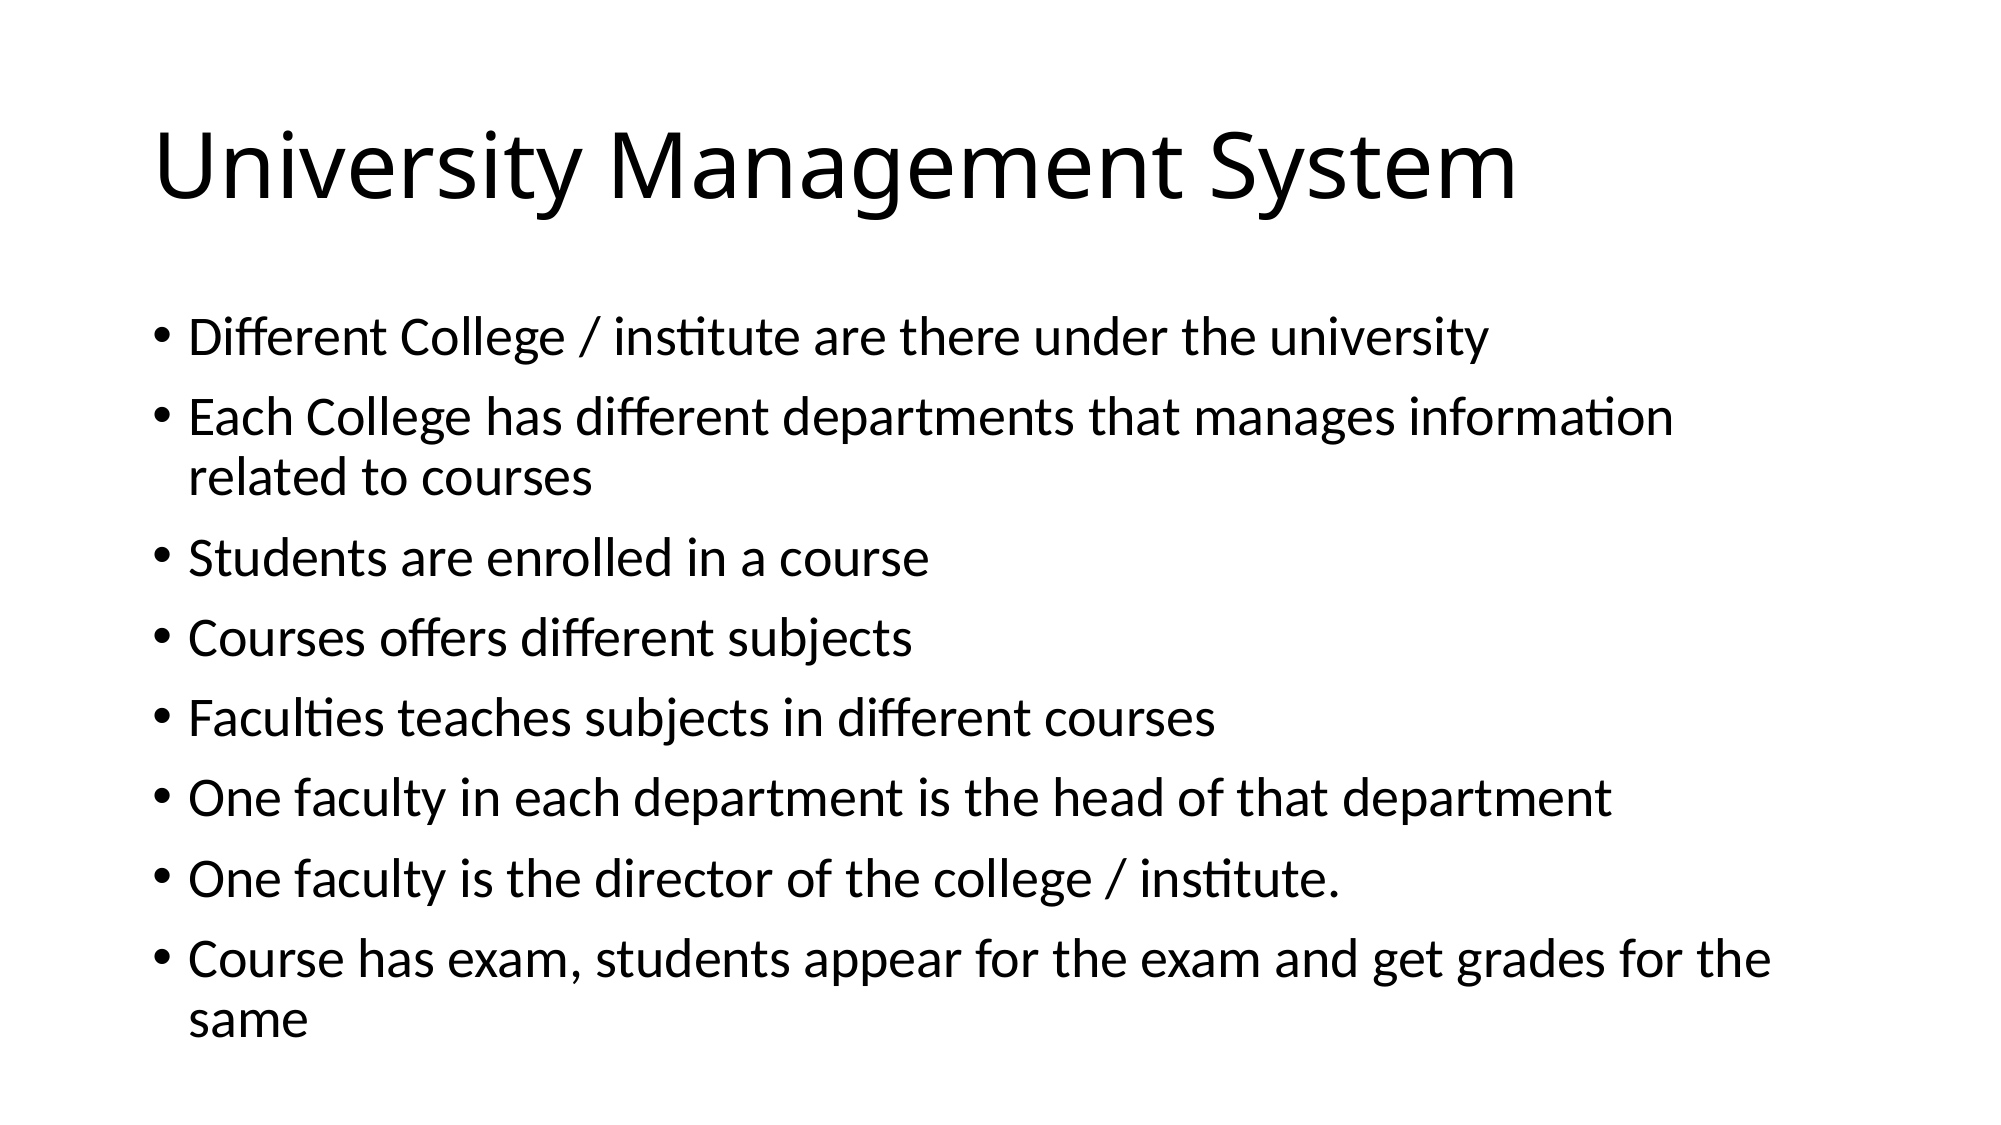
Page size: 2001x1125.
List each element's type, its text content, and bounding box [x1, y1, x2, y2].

list Different College / institute are there under the university Each College has different departments that manages information related to courses Students are enrolled in a course Courses offers different subjects Faculties teaches subjects in different courses One faculty in each department is the head of that department One faculty is the director of the college / institute. Course has exam, students appear for the exam and get grades for the same [137, 299, 1863, 1066]
title University Management System [137, 59, 1863, 278]
